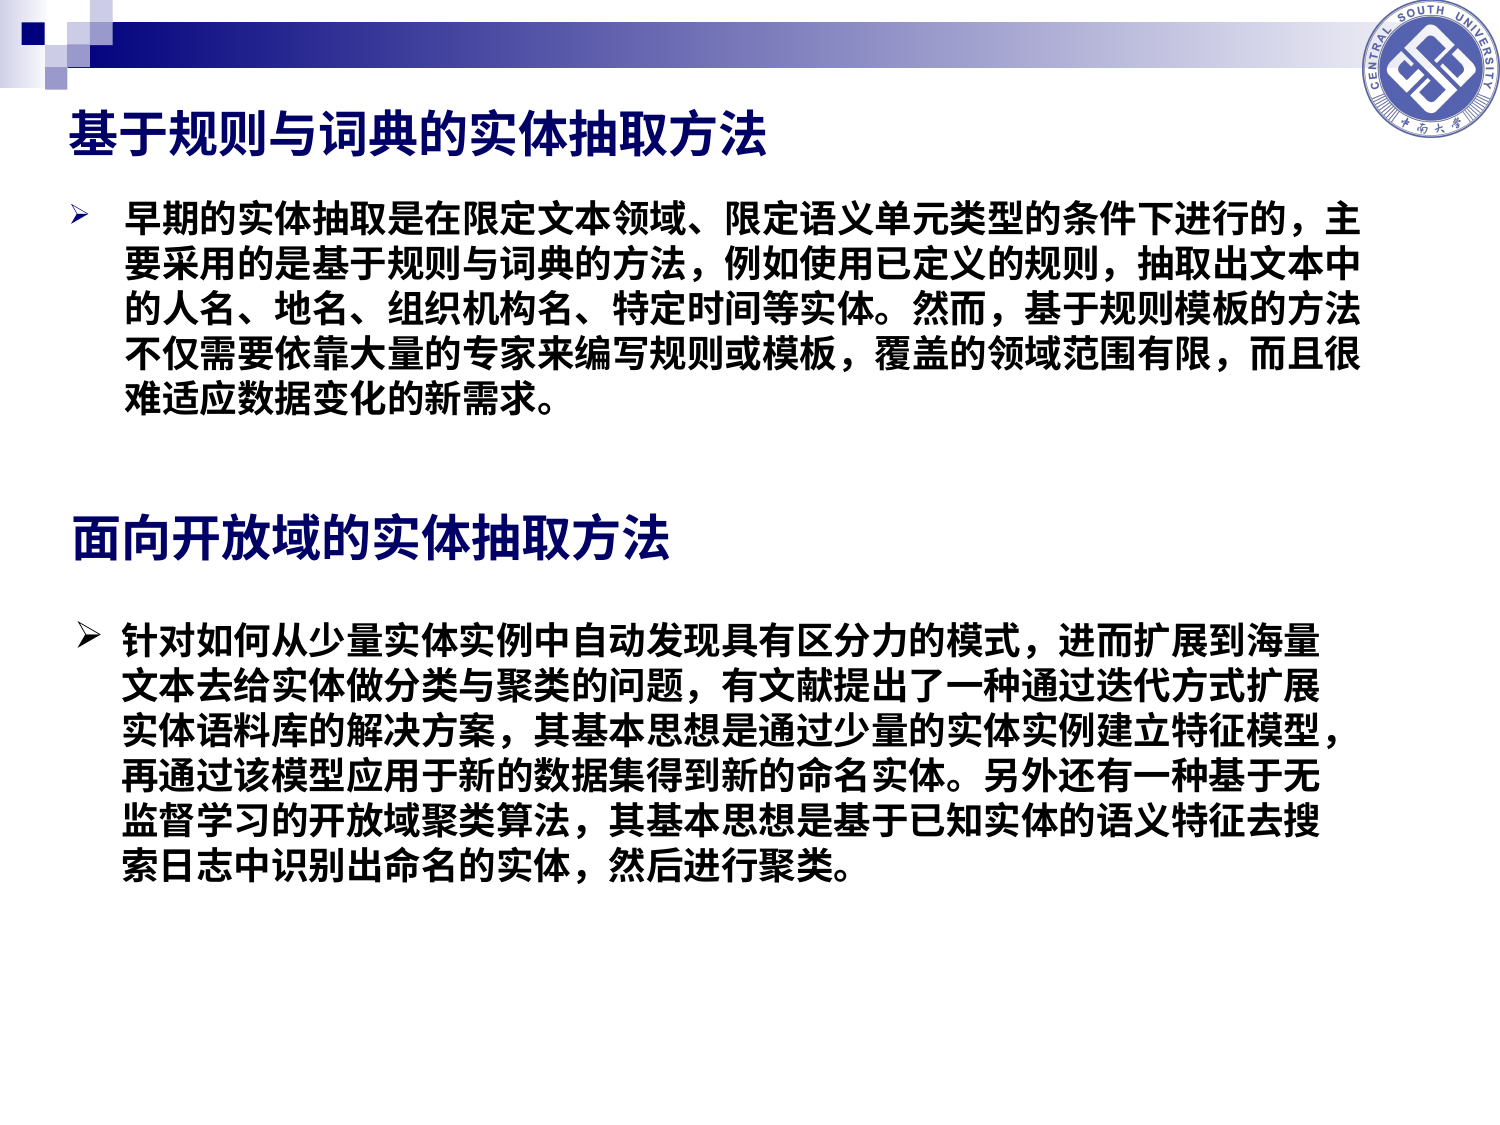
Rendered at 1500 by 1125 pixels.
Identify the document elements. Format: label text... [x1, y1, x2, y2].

picture [1362, 0, 1500, 138]
text_box 针对如何从少量实体实例中自动发现具有区分力的模式，进而扩展到海量文本去给实体做分类与聚类的问题，有文献提出了一种通过迭代方式扩展实体语料库的解决方案，其基本思想是通过少量的实体实例建立特征模型，再通过该模型应用于新的数据集得到新的命名实体。另外还有一种基于无监督学习的开放域聚类算法，其基本思想是基于已知实体的语义特征去搜索日志中识别出命名的实体，然后进行聚类。 [59, 609, 1345, 895]
list 早期的实体抽取是在限定文本领域、限定语义单元类型的条件下进行的，主要采用的是基于规则与词典的方法，例如使用已定义的规则，抽取出文本中的人名、地名、组织机构名、特定时间等实体。然而，基于规则模板的方法不仅需要依靠大量的专家来编写规则或模板，覆盖的领域范围有限，而且很难适应数据变化的新需求。 [53, 187, 1404, 826]
text_box 面向开放域的实体抽取方法 [56, 444, 1342, 628]
title 基于规则与词典的实体抽取方法 [53, 77, 1119, 187]
